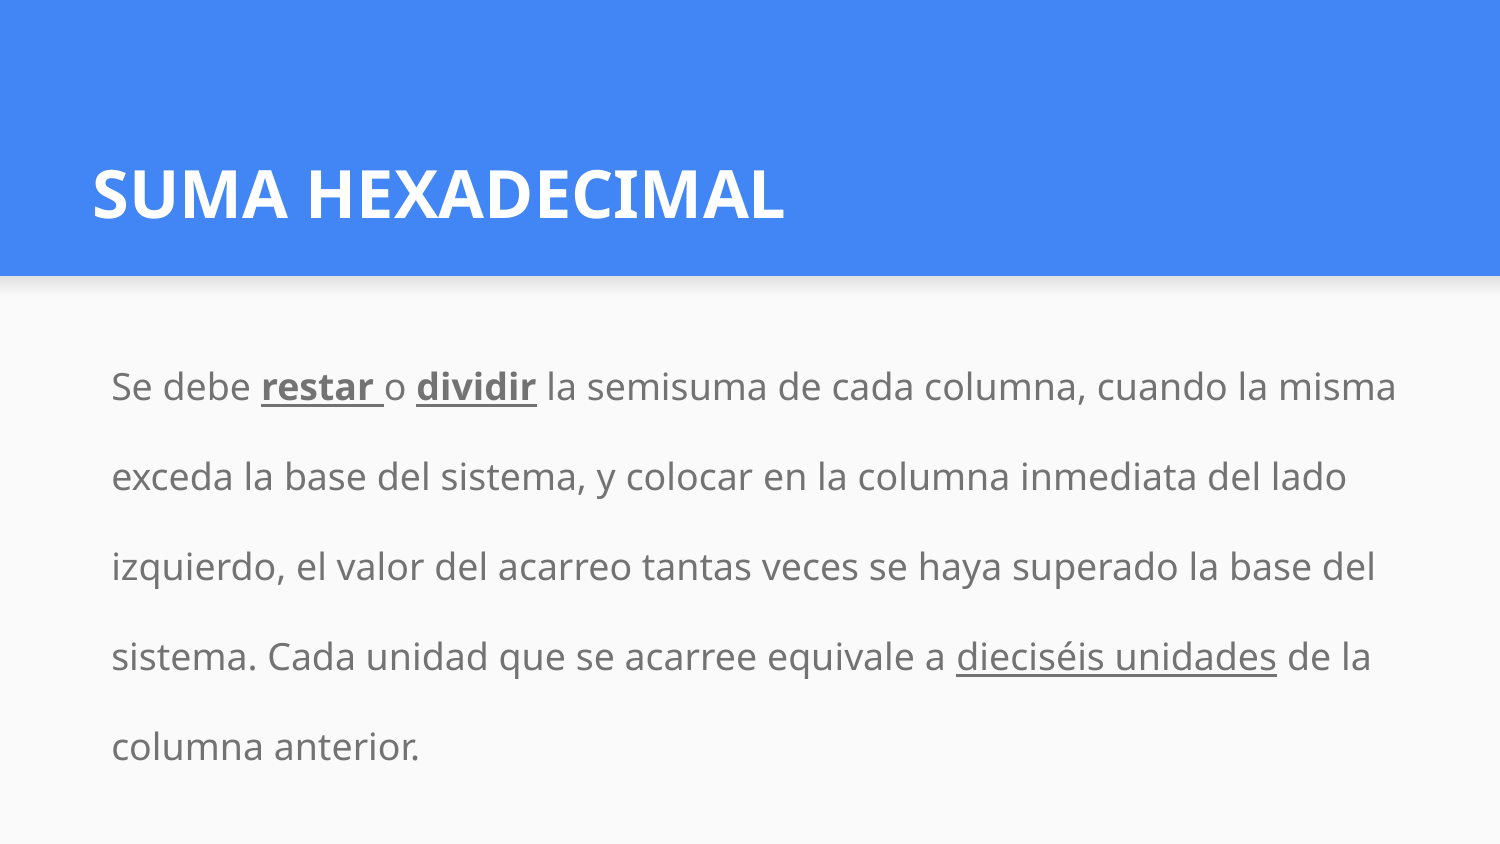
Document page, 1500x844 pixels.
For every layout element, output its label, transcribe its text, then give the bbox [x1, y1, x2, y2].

list Se debe restar o dividir la semisuma de cada columna, cuando la misma exceda la base del sistema, y colocar en la columna inmediata del lado izquierdo, el valor del acarreo tantas veces se haya superado la base del sistema. Cada unidad que se acarree equivale a dieciséis unidades de la columna anterior. [77, 303, 1427, 784]
title SUMA HEXADECIMAL [77, 121, 1427, 248]
